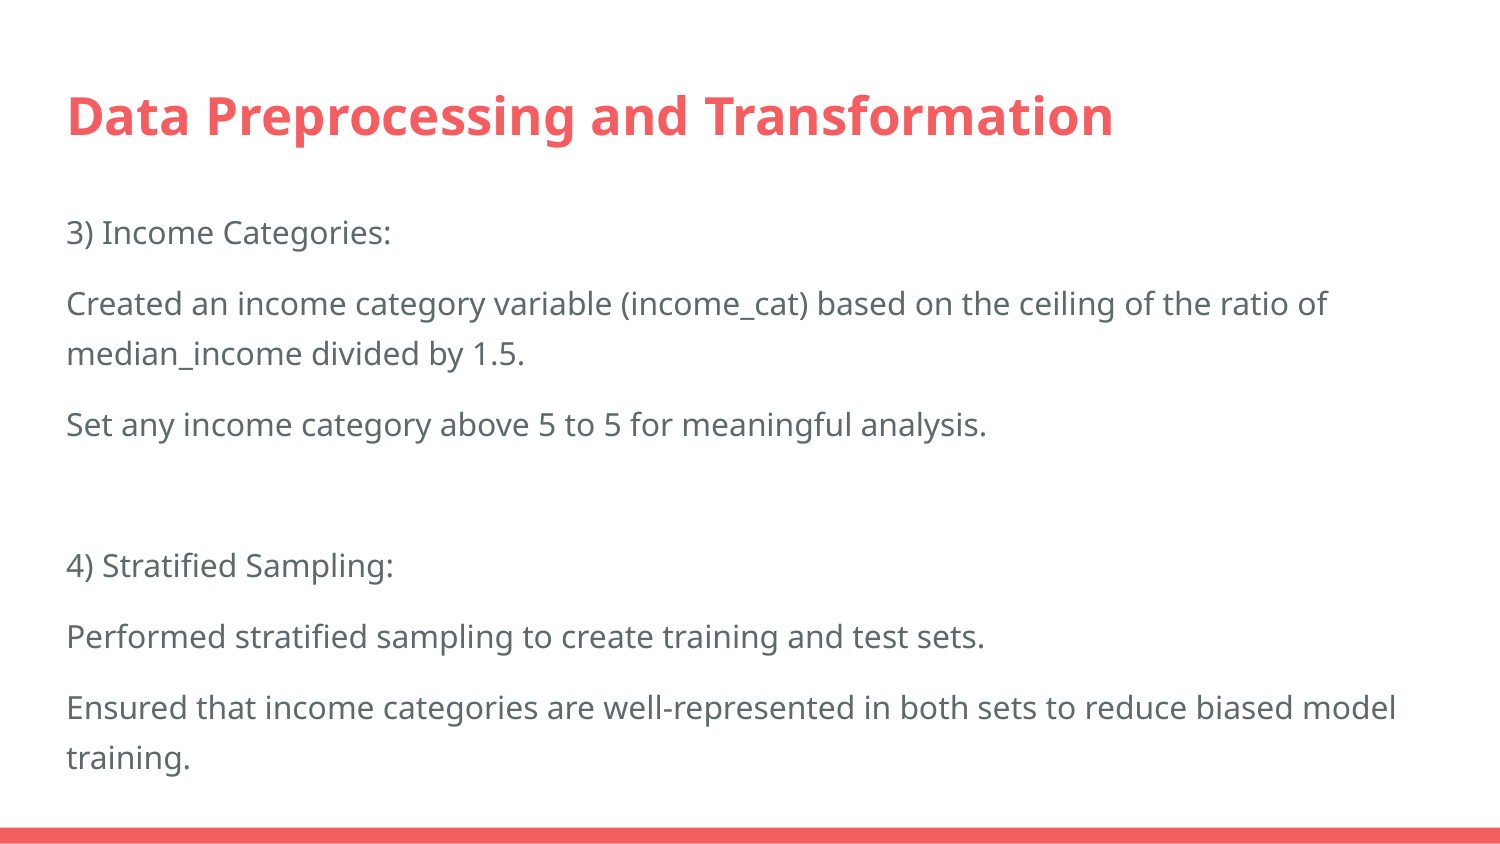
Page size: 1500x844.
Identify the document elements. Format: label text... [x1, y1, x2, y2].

title Data Preprocessing and Transformation [51, 64, 1449, 167]
list 3) Income Categories: Created an income category variable (income_cat) based on the ceiling of the ratio of median_income divided by 1.5. Set any income category above 5 to 5 for meaningful analysis. 4) Stratified Sampling: Performed stratified sampling to create training and test sets. Ensured that income categories are well-represented in both sets to reduce biased model training. [51, 189, 1449, 803]
